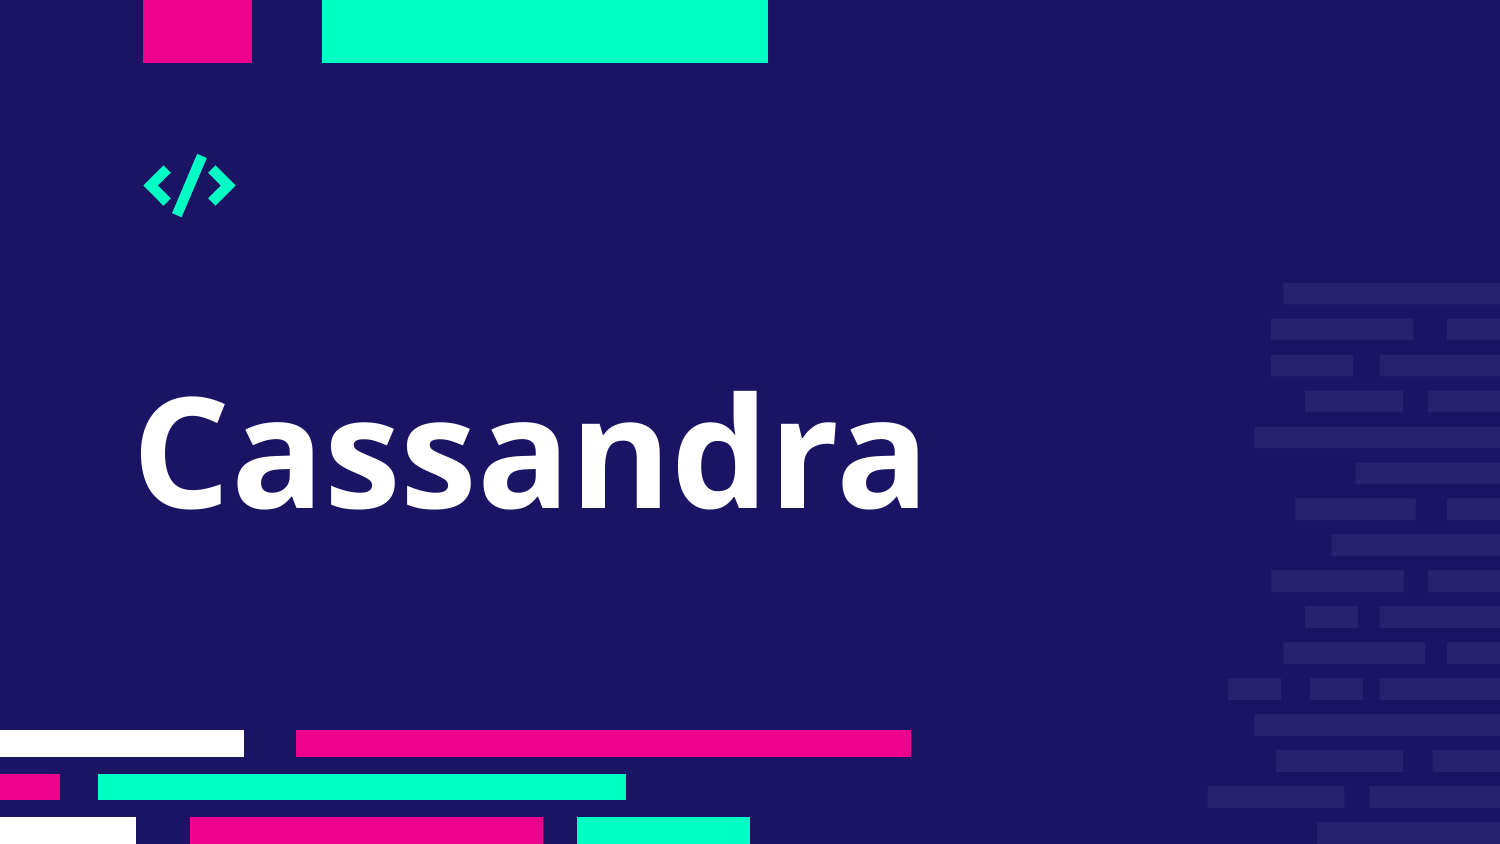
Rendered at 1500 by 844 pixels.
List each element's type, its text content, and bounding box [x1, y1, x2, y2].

title Cassandra [117, 224, 1500, 538]
